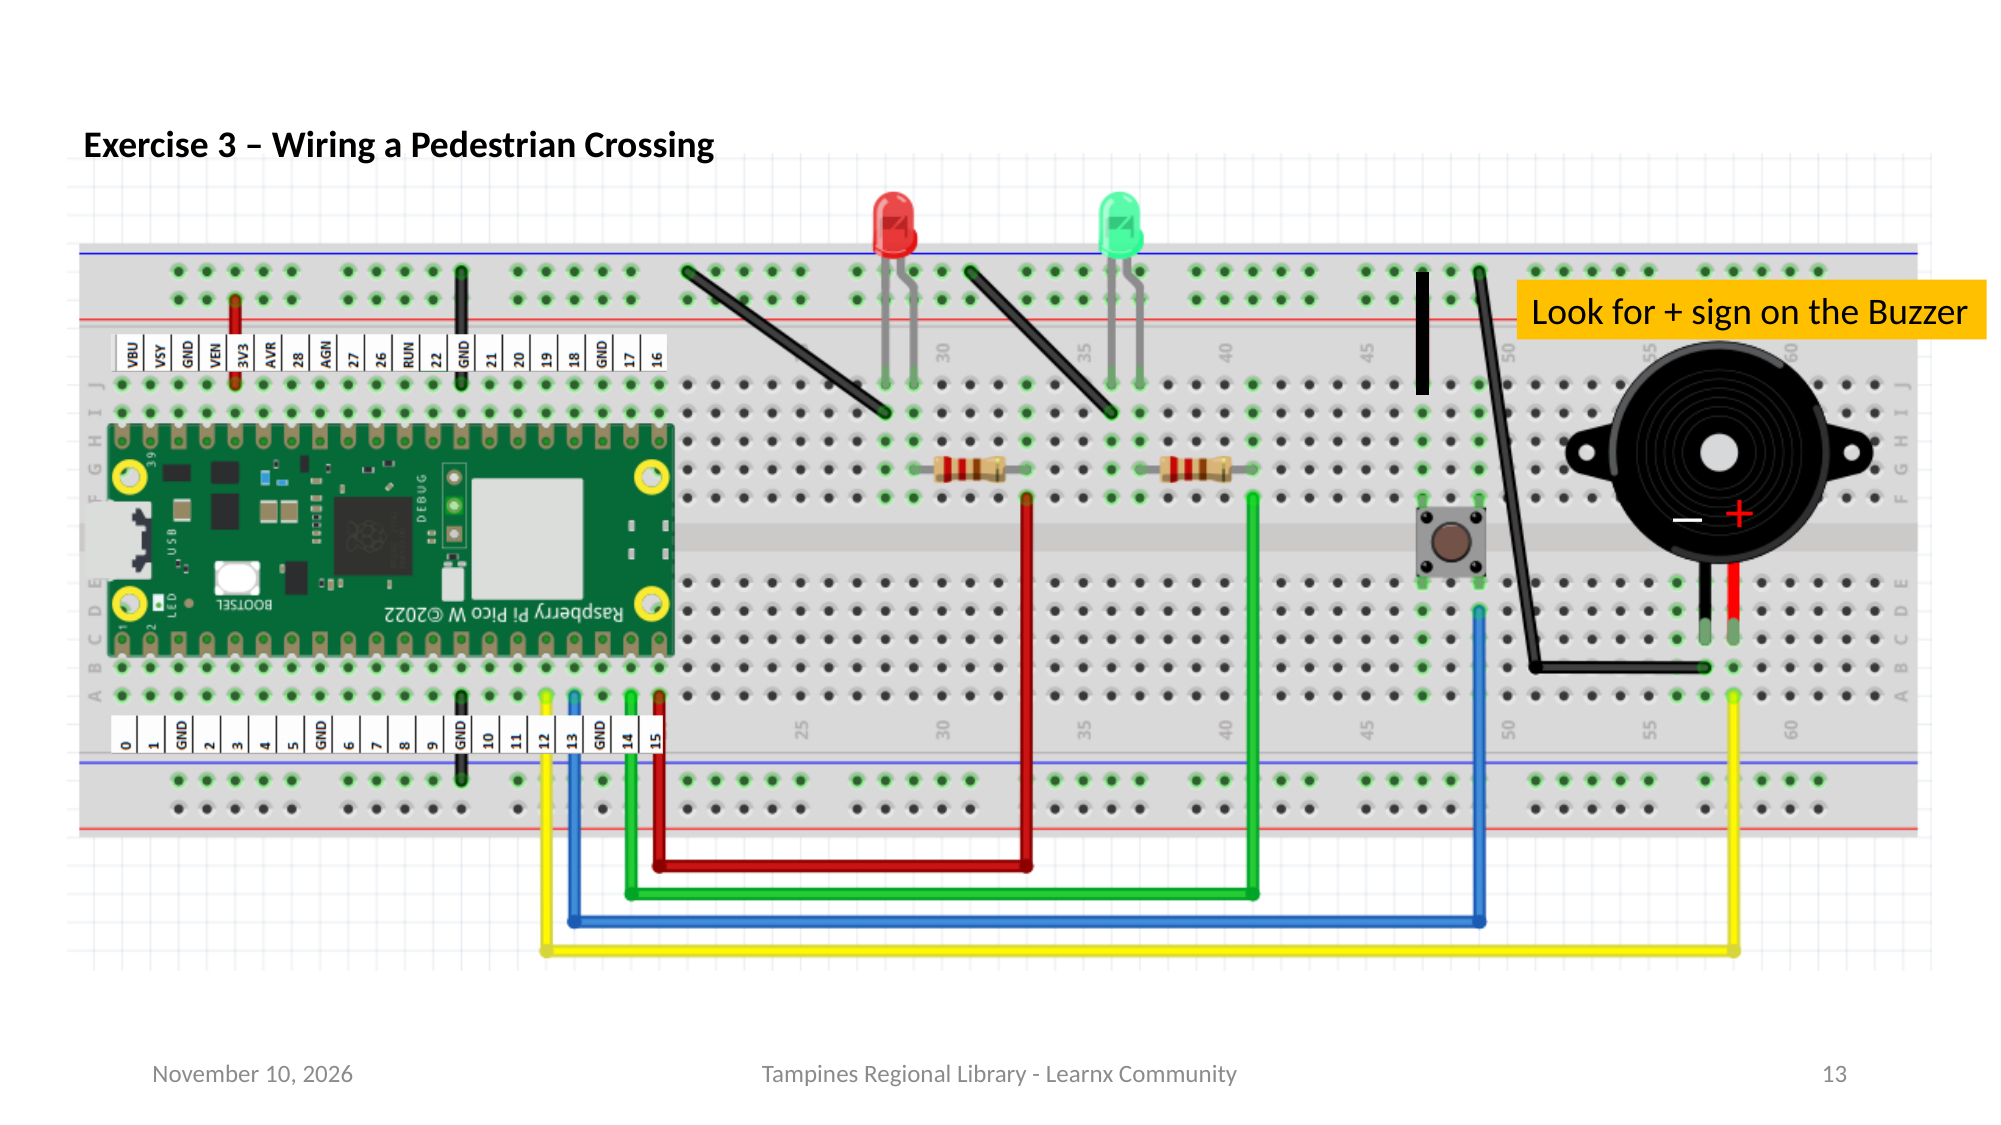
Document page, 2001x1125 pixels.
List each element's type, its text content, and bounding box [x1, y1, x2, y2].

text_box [67, 153, 1933, 972]
footer Tampines Regional Library - Learnx Community [662, 1042, 1338, 1103]
text_box Look for + sign on the Buzzer [1933, 279, 1987, 340]
text_box Exercise 3 – Wiring a Pedestrian Crossing [69, 113, 811, 153]
slide_number 13 [1412, 1042, 1863, 1103]
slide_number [137, 1042, 588, 1103]
